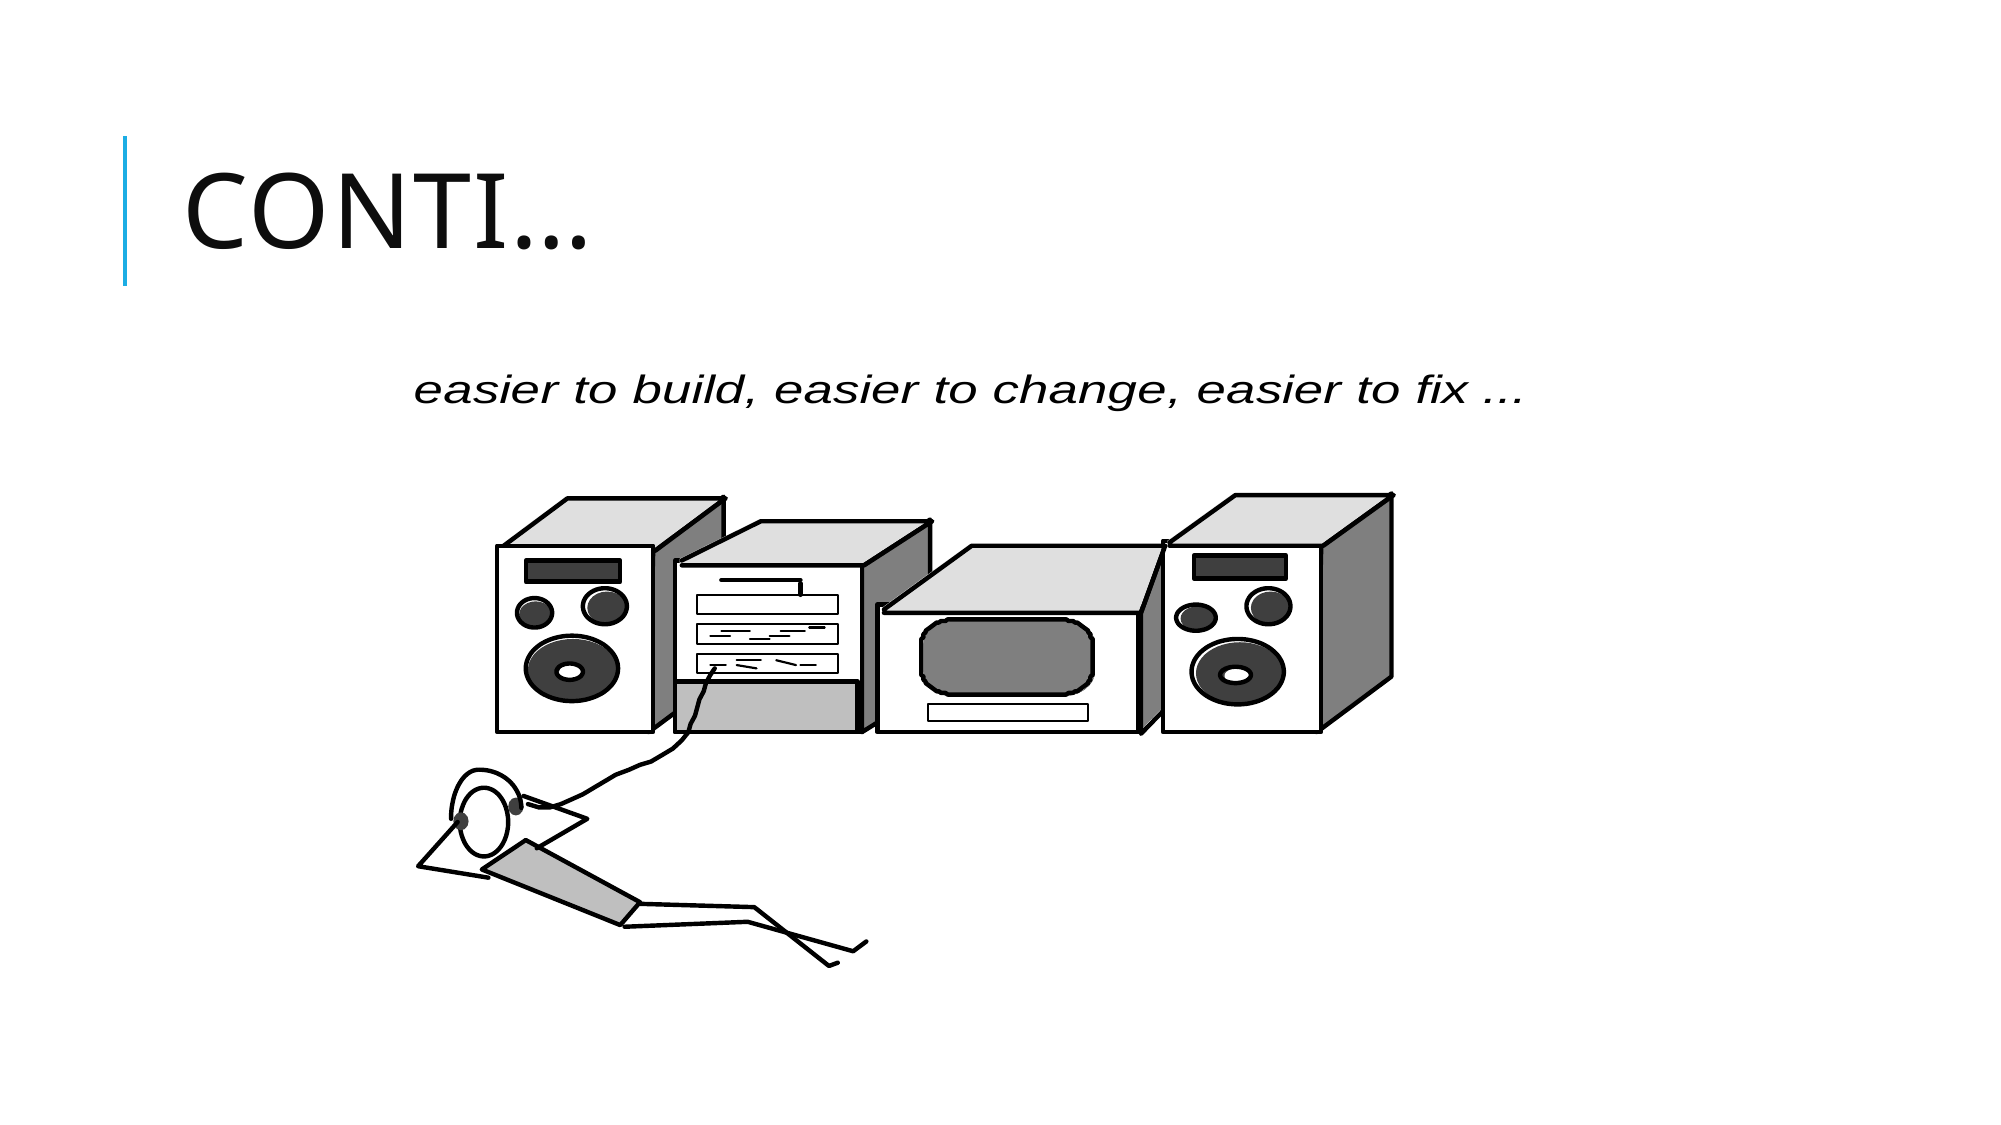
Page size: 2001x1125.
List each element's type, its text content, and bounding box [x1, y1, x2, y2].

picture [409, 368, 1522, 968]
title Conti… [168, 96, 1763, 342]
